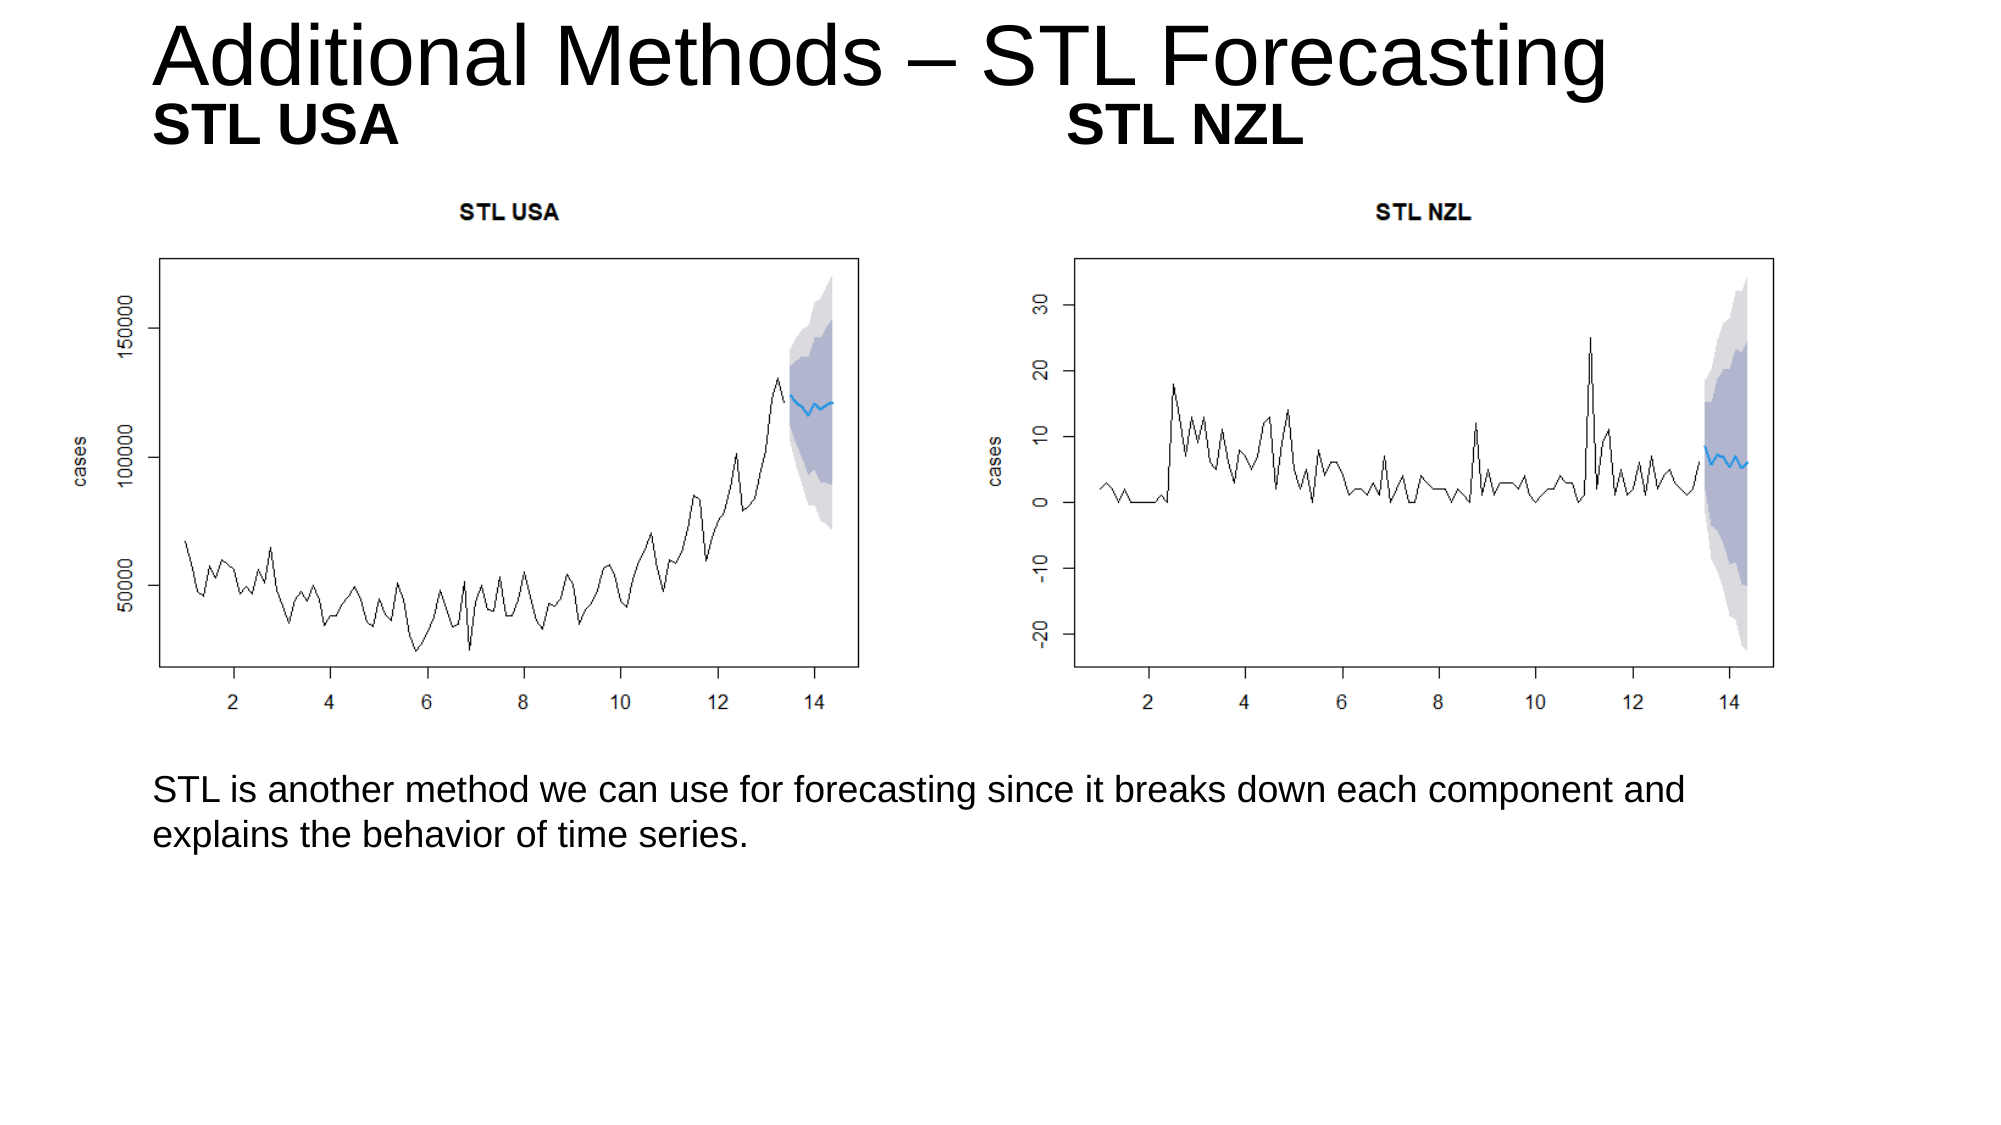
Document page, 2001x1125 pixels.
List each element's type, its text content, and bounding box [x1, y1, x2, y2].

text_box STL is another method we can use for forecasting since it breaks down each component and explains the behavior of time series. [137, 757, 1802, 863]
list STL USA [137, 86, 900, 163]
title Additional Methods – STL Forecasting [137, 3, 1863, 112]
list STL NZL [1051, 86, 1802, 163]
picture [64, 163, 908, 786]
picture [979, 163, 1823, 786]
